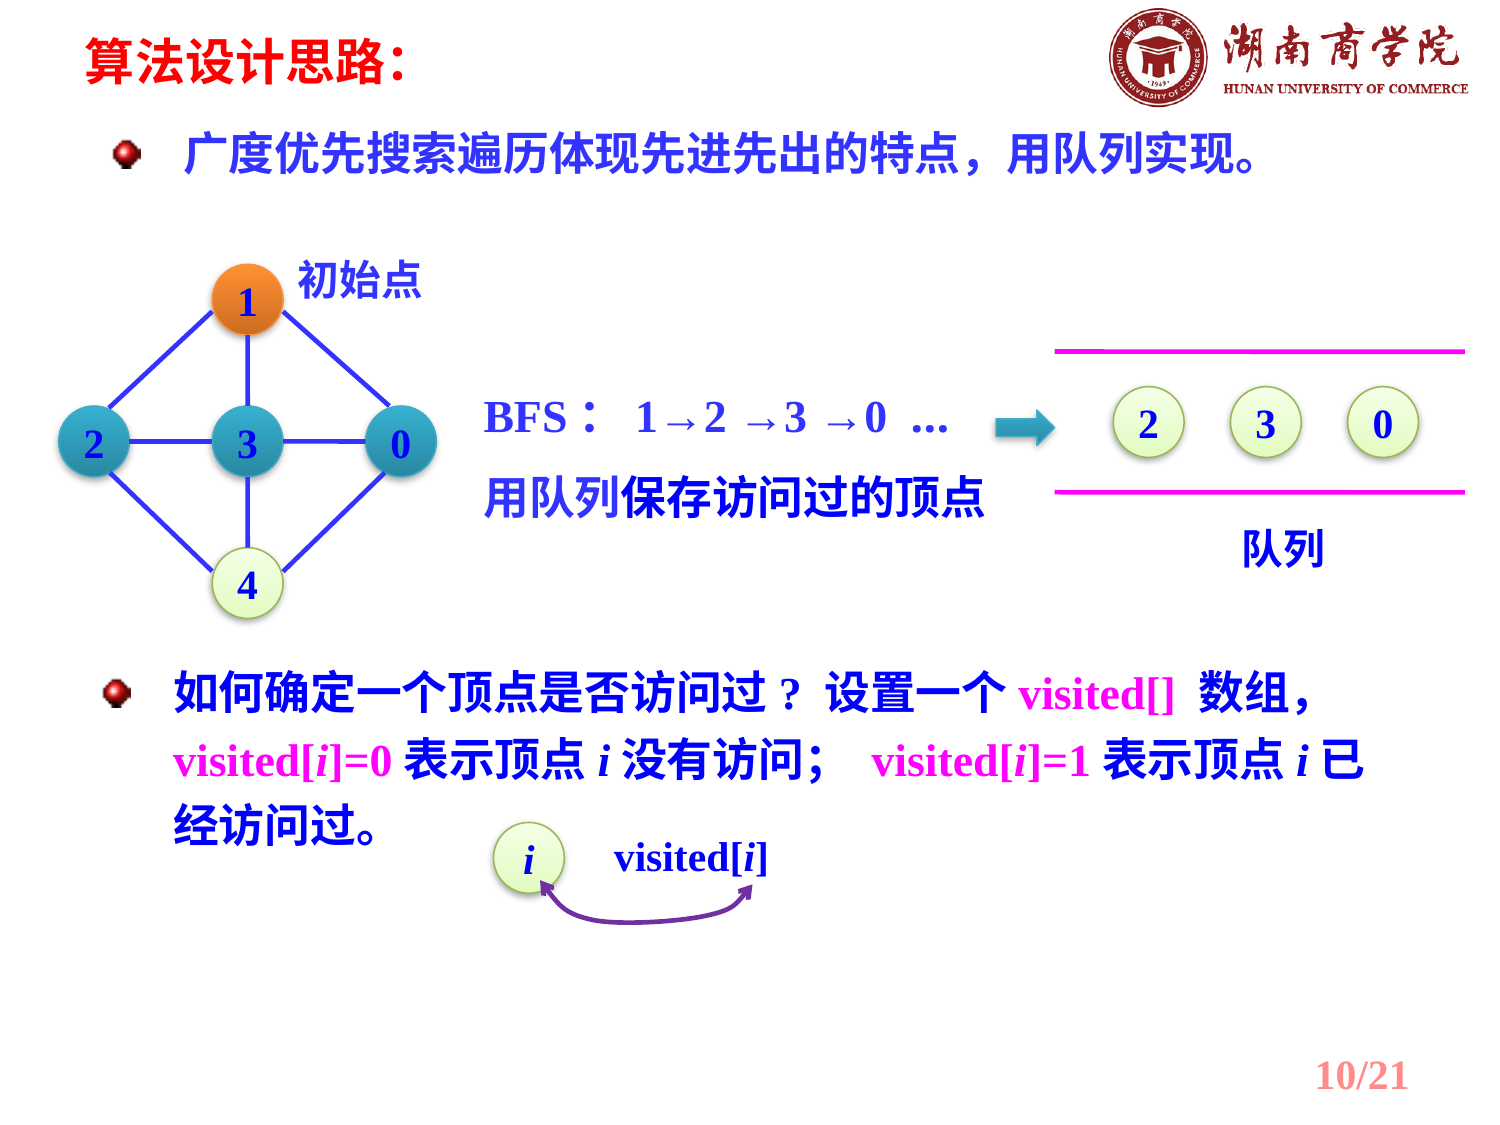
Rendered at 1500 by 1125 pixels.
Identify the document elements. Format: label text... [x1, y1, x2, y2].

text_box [83, 644, 1407, 927]
picture [1079, 0, 1494, 113]
text_box BFS：1→2 →3 →0 … 用队列保存访问过的顶点 [468, 351, 993, 532]
slide_number 10/21 [1074, 1042, 1425, 1103]
text_box 算法设计思路： [70, 23, 493, 99]
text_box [995, 351, 1466, 582]
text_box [58, 245, 449, 619]
text_box 广度优先搜索遍历体现先进先出的特点，用队列实现。 [93, 117, 1325, 187]
picture [108, 135, 141, 169]
